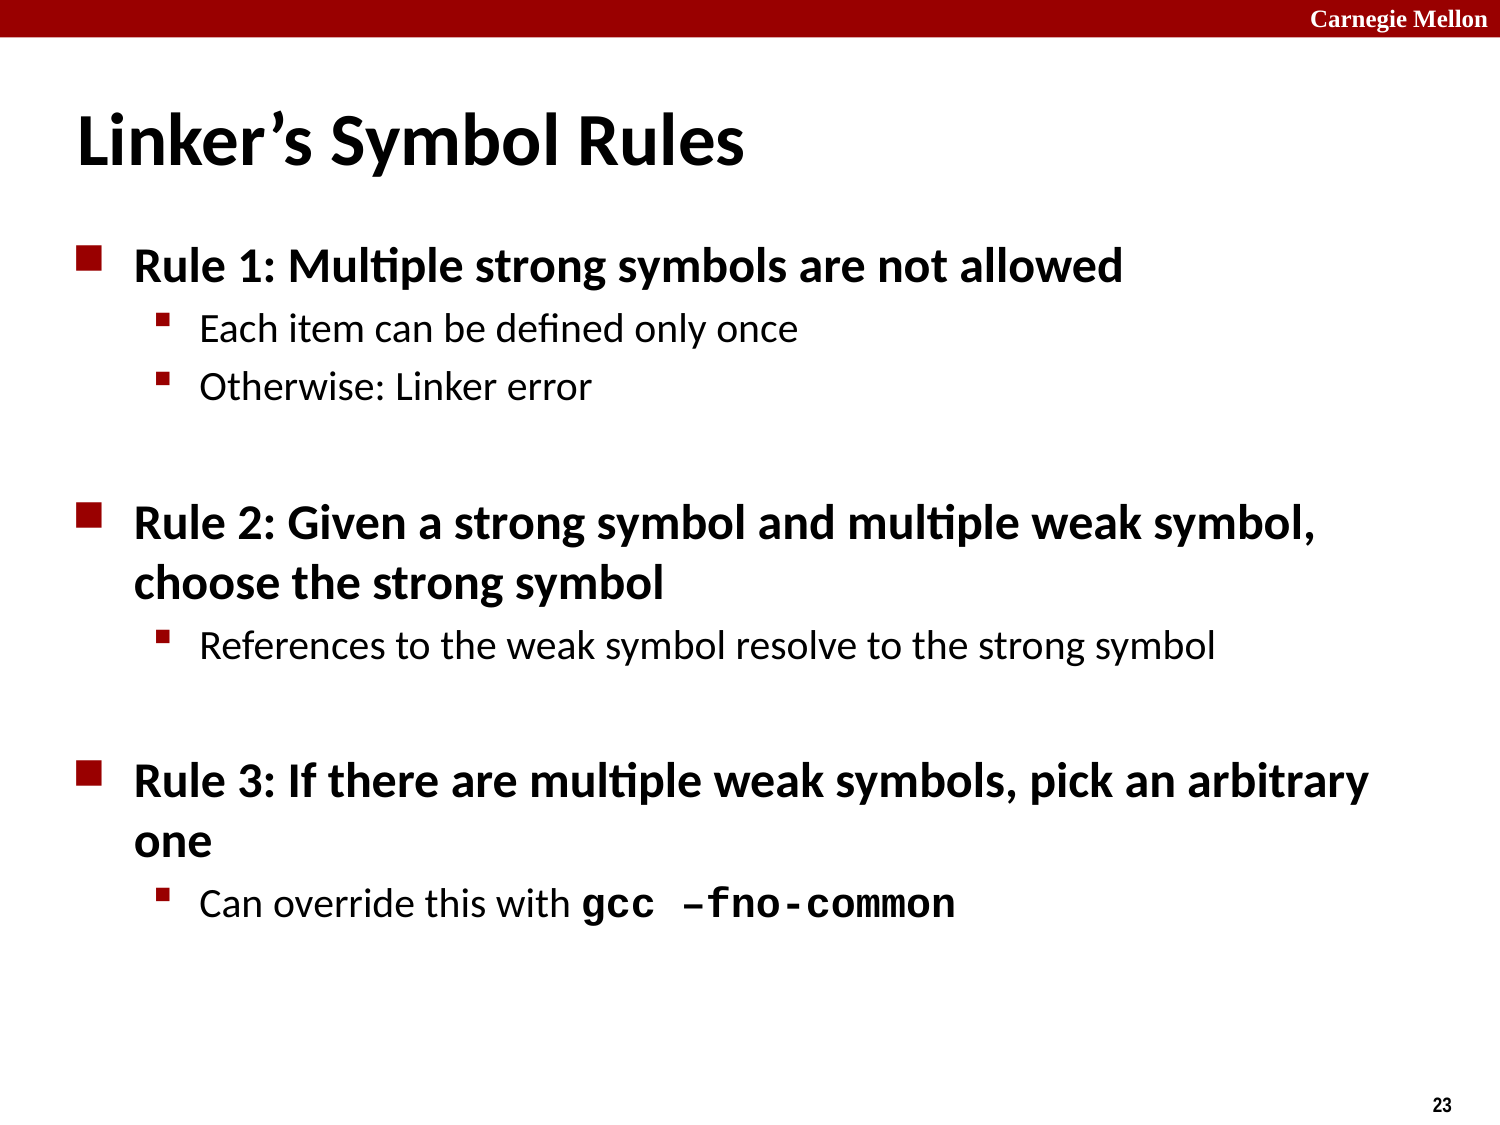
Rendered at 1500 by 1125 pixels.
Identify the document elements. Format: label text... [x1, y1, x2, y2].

list Rule 1: Multiple strong symbols are not allowed Each item can be defined only once Otherwise: Linker error Rule 2: Given a strong symbol and multiple weak symbol, choose the strong symbol References to the weak symbol resolve to the strong symbol Rule 3: If there are multiple weak symbols, pick an arbitrary one Can override this with gcc –fno-common [62, 224, 1426, 1083]
title Linker’s Symbol Rules [61, 71, 1493, 201]
